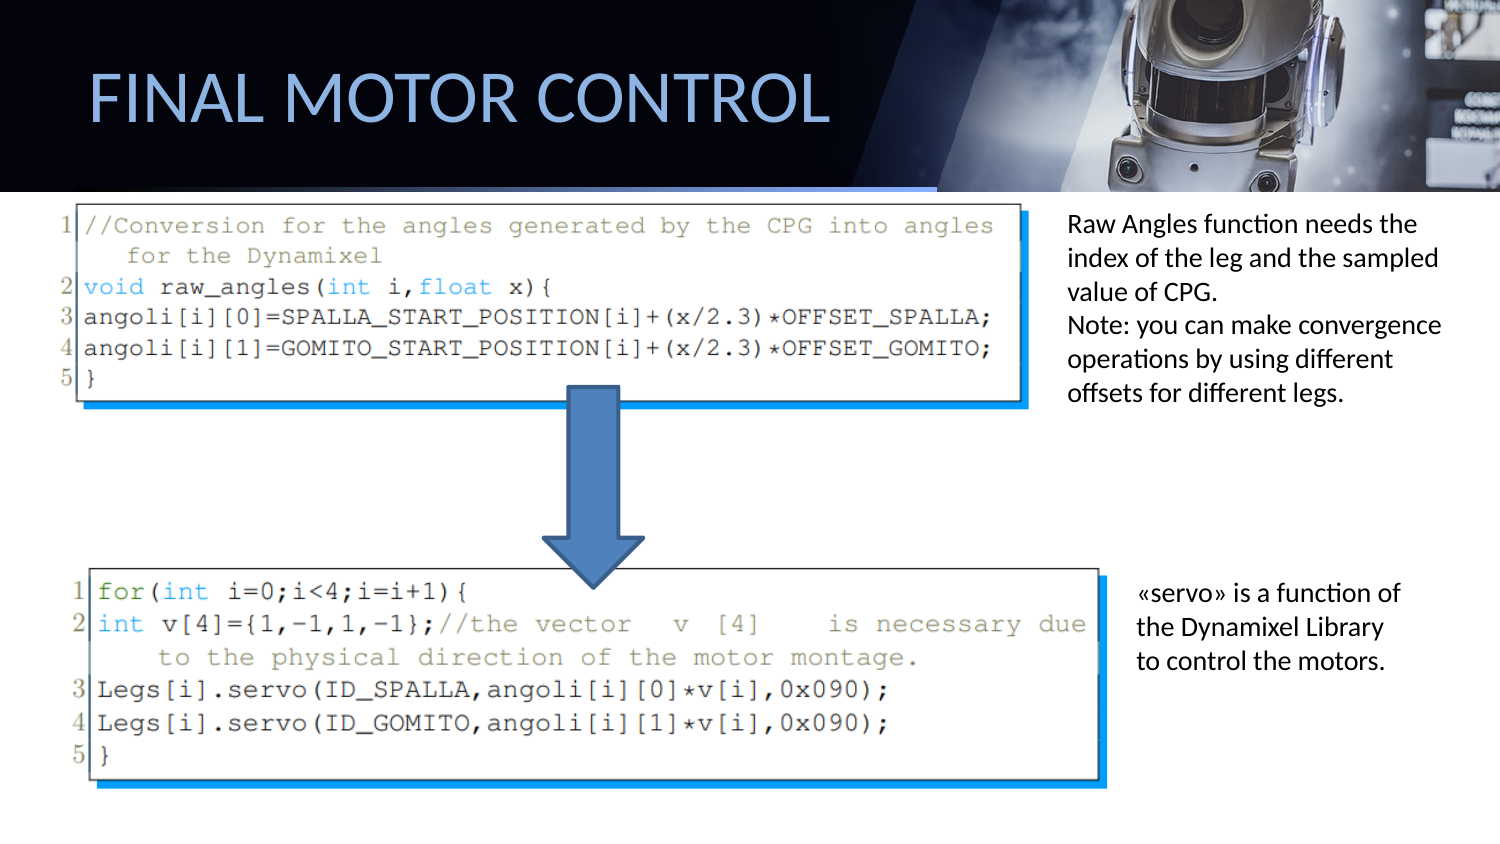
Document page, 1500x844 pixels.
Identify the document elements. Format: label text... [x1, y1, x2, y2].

title FINAL MOTOR CONTROL [73, 29, 1429, 155]
text_box «servo» is a function of the Dynamixel Library to control the motors. [1127, 567, 1417, 684]
text_box [541, 424, 646, 555]
picture [0, 0, 1500, 844]
text_box Raw Angles function needs the index of the leg and the sampled value of CPG. Note: you can make convergence operations by using different offsets for different legs. [1052, 198, 1480, 416]
